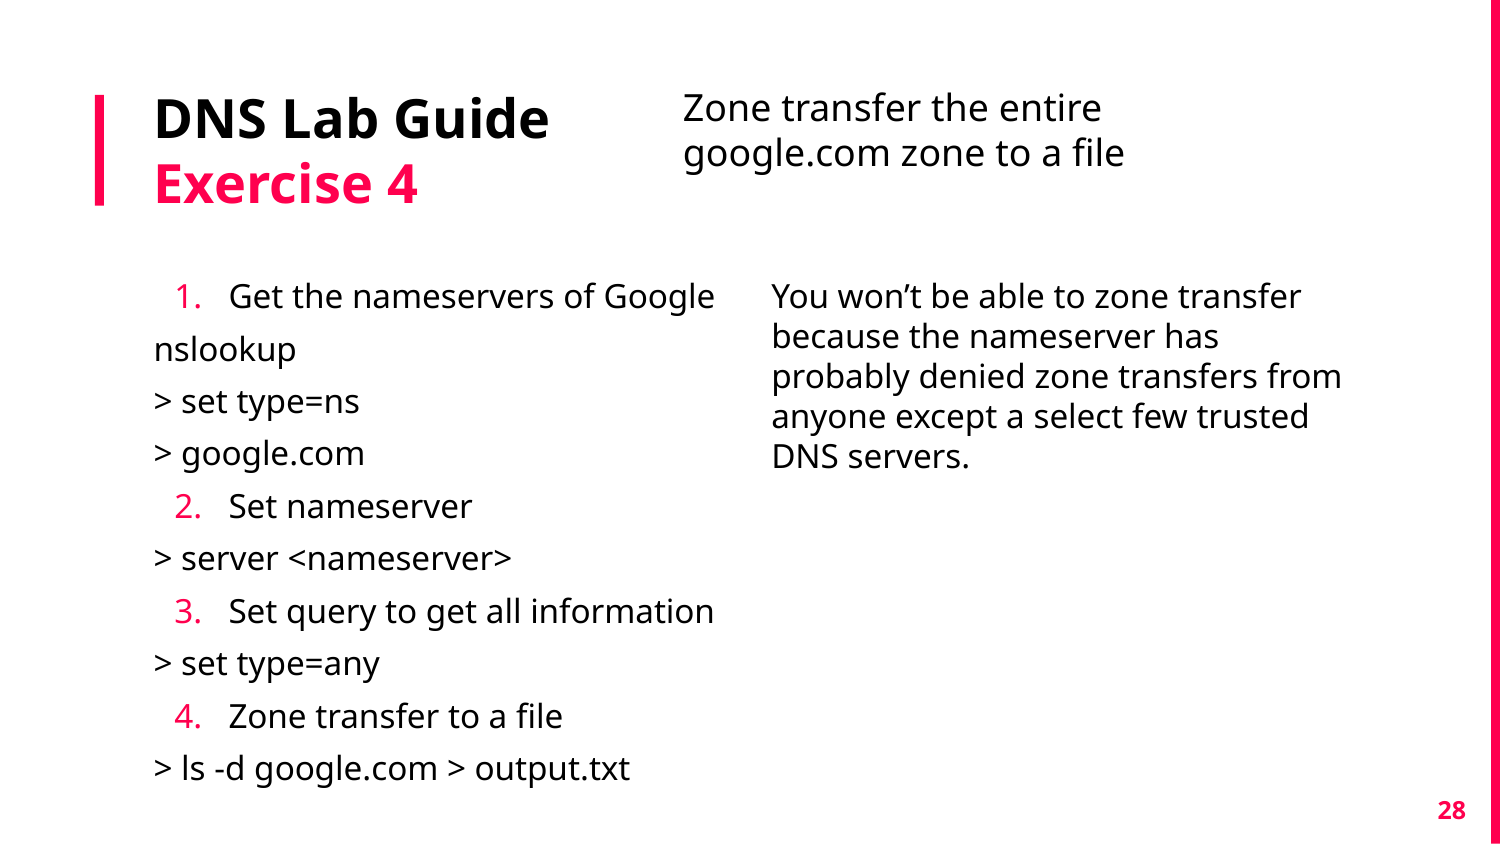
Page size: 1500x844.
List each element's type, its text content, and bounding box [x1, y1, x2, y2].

title DNS Lab Guide Exercise 4 [138, 69, 667, 210]
list You won’t be able to zone transfer because the nameserver has probably denied zone transfers from anyone except a select few trusted DNS servers. [756, 260, 1374, 777]
list Get the nameservers of Google nslookup > set type=ns > google.com Set nameserver > server <nameserver> Set query to get all information > set type=any Zone transfer to a file > ls -d google.com > output.txt [138, 260, 756, 777]
slide_number ‹#› [1391, 779, 1482, 844]
title Zone transfer the entire google.com zone to a file [667, 69, 1198, 210]
